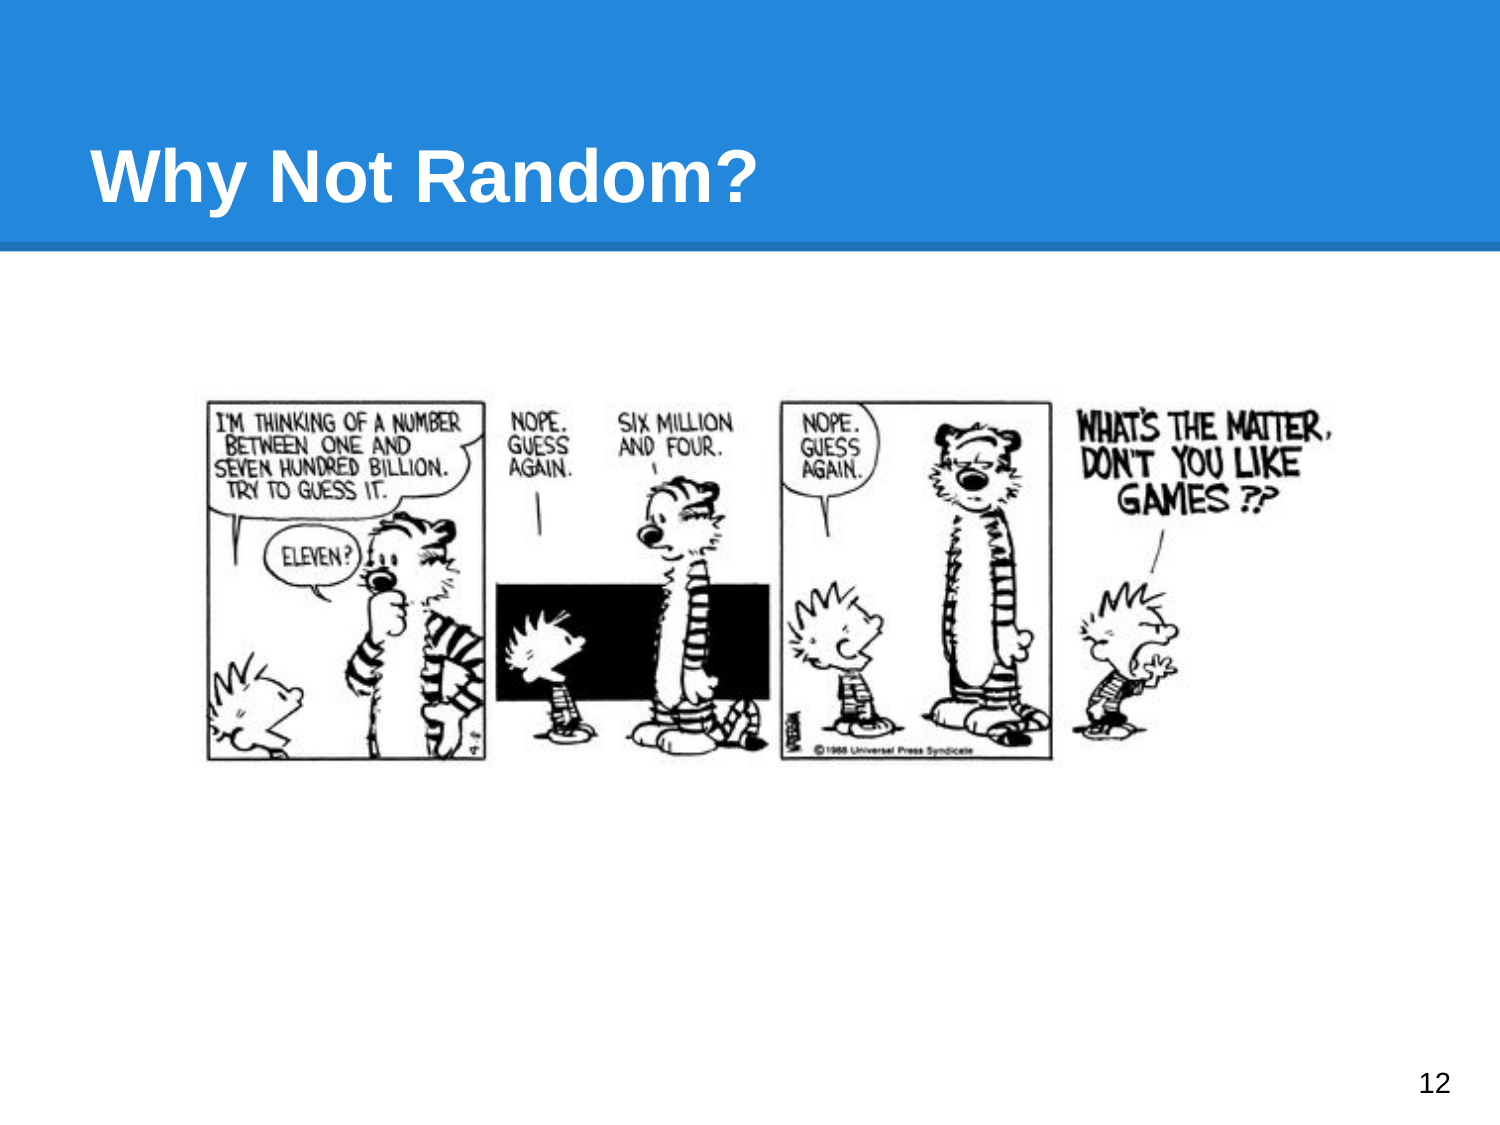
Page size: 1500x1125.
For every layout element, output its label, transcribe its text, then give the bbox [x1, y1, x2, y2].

title Why Not Random? [75, 45, 1425, 233]
picture [193, 386, 1382, 782]
slide_number ‹#› [1403, 1038, 1494, 1125]
